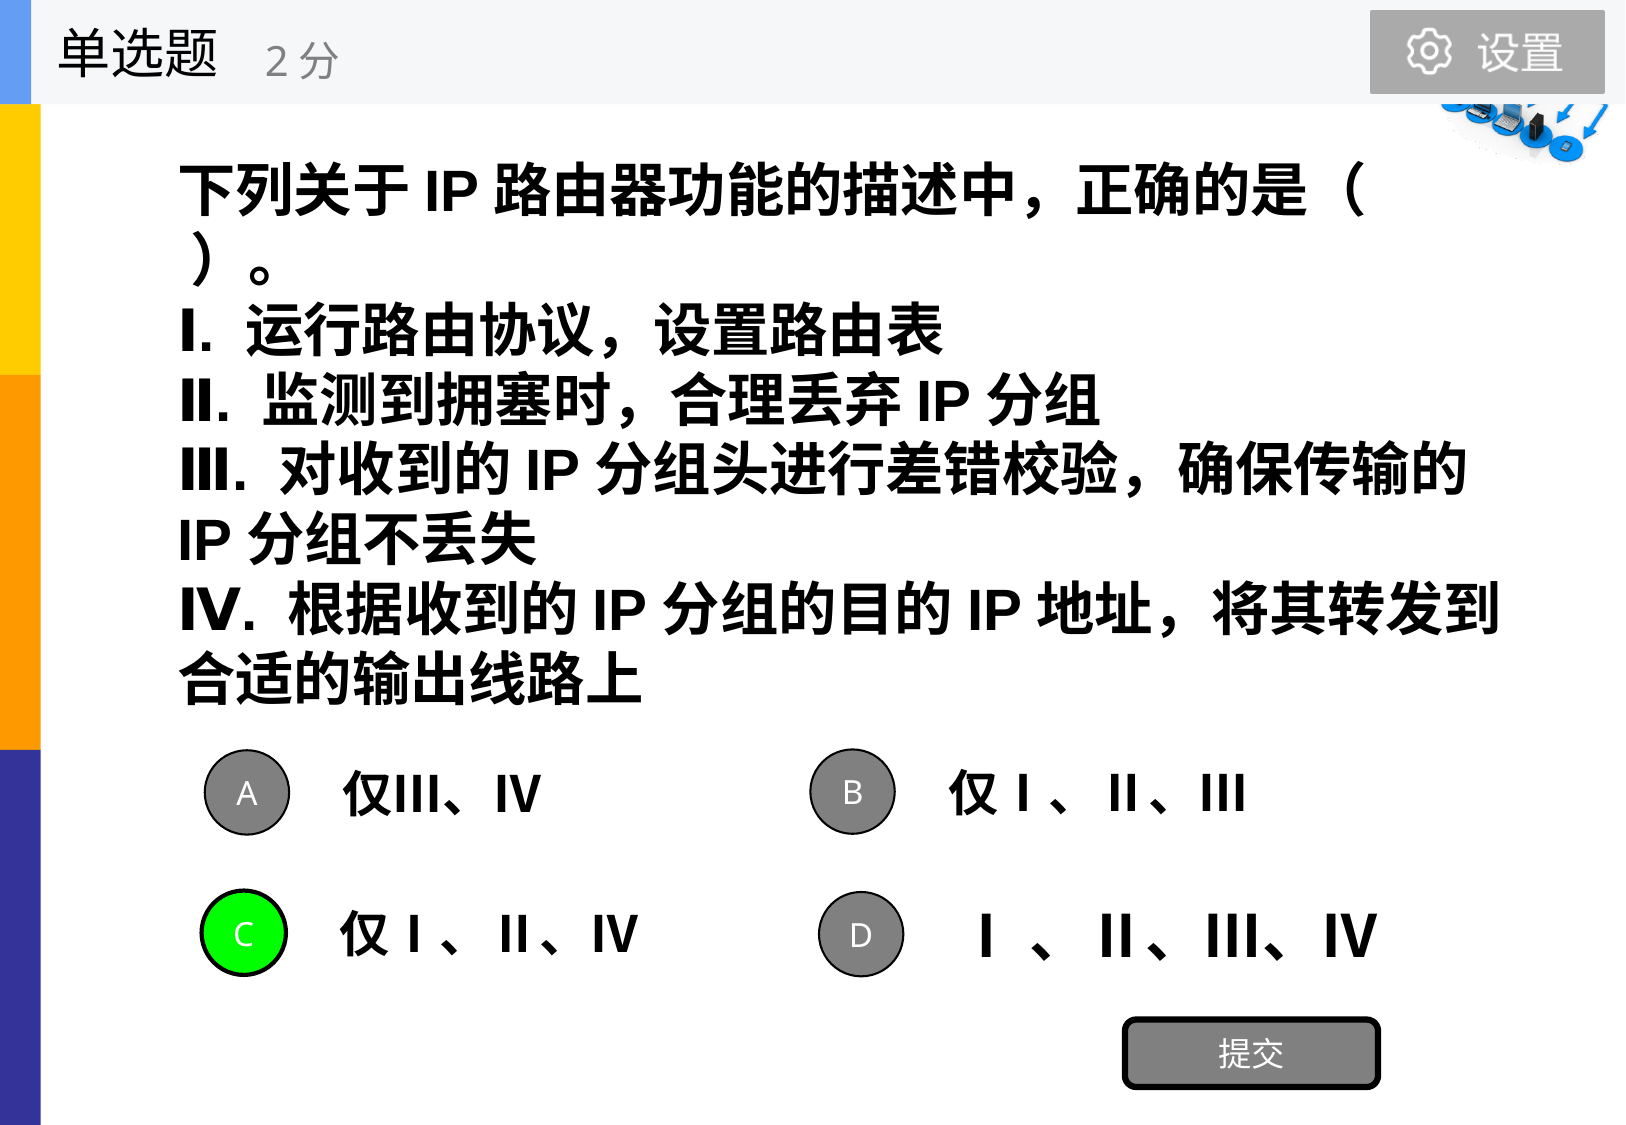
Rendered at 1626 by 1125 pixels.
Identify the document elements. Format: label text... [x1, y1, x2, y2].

text_box 仅Ⅰ、Ⅱ、Ⅳ [324, 879, 825, 986]
text_box A [204, 750, 290, 835]
text_box 仅Ⅰ、Ⅱ、Ⅲ [933, 738, 1422, 845]
text_box B [810, 749, 895, 834]
picture [1370, 10, 1605, 94]
text_box D [818, 891, 904, 977]
text_box 仅Ⅲ、Ⅳ [328, 739, 804, 846]
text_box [0, 0, 1625, 105]
text_box 下列关于IP路由器功能的描述中，正确的是（ ）。 Ⅰ. 运行路由协议，设置路由表 Ⅱ. 监测到拥塞时，合理丢弃IP分组 Ⅲ. 对收到的IP分组头进行差错校验，确保传输的IP分组不丢失 Ⅳ. 根据收到的IP分组的目的IP地址，将其转发到合适的输出线路上 [162, 160, 1545, 705]
picture [1438, 105, 1624, 165]
text_box Ⅰ、Ⅱ、Ⅲ、Ⅳ [942, 881, 1442, 987]
text_box C [201, 890, 286, 975]
text_box 提交 [1124, 1019, 1379, 1088]
